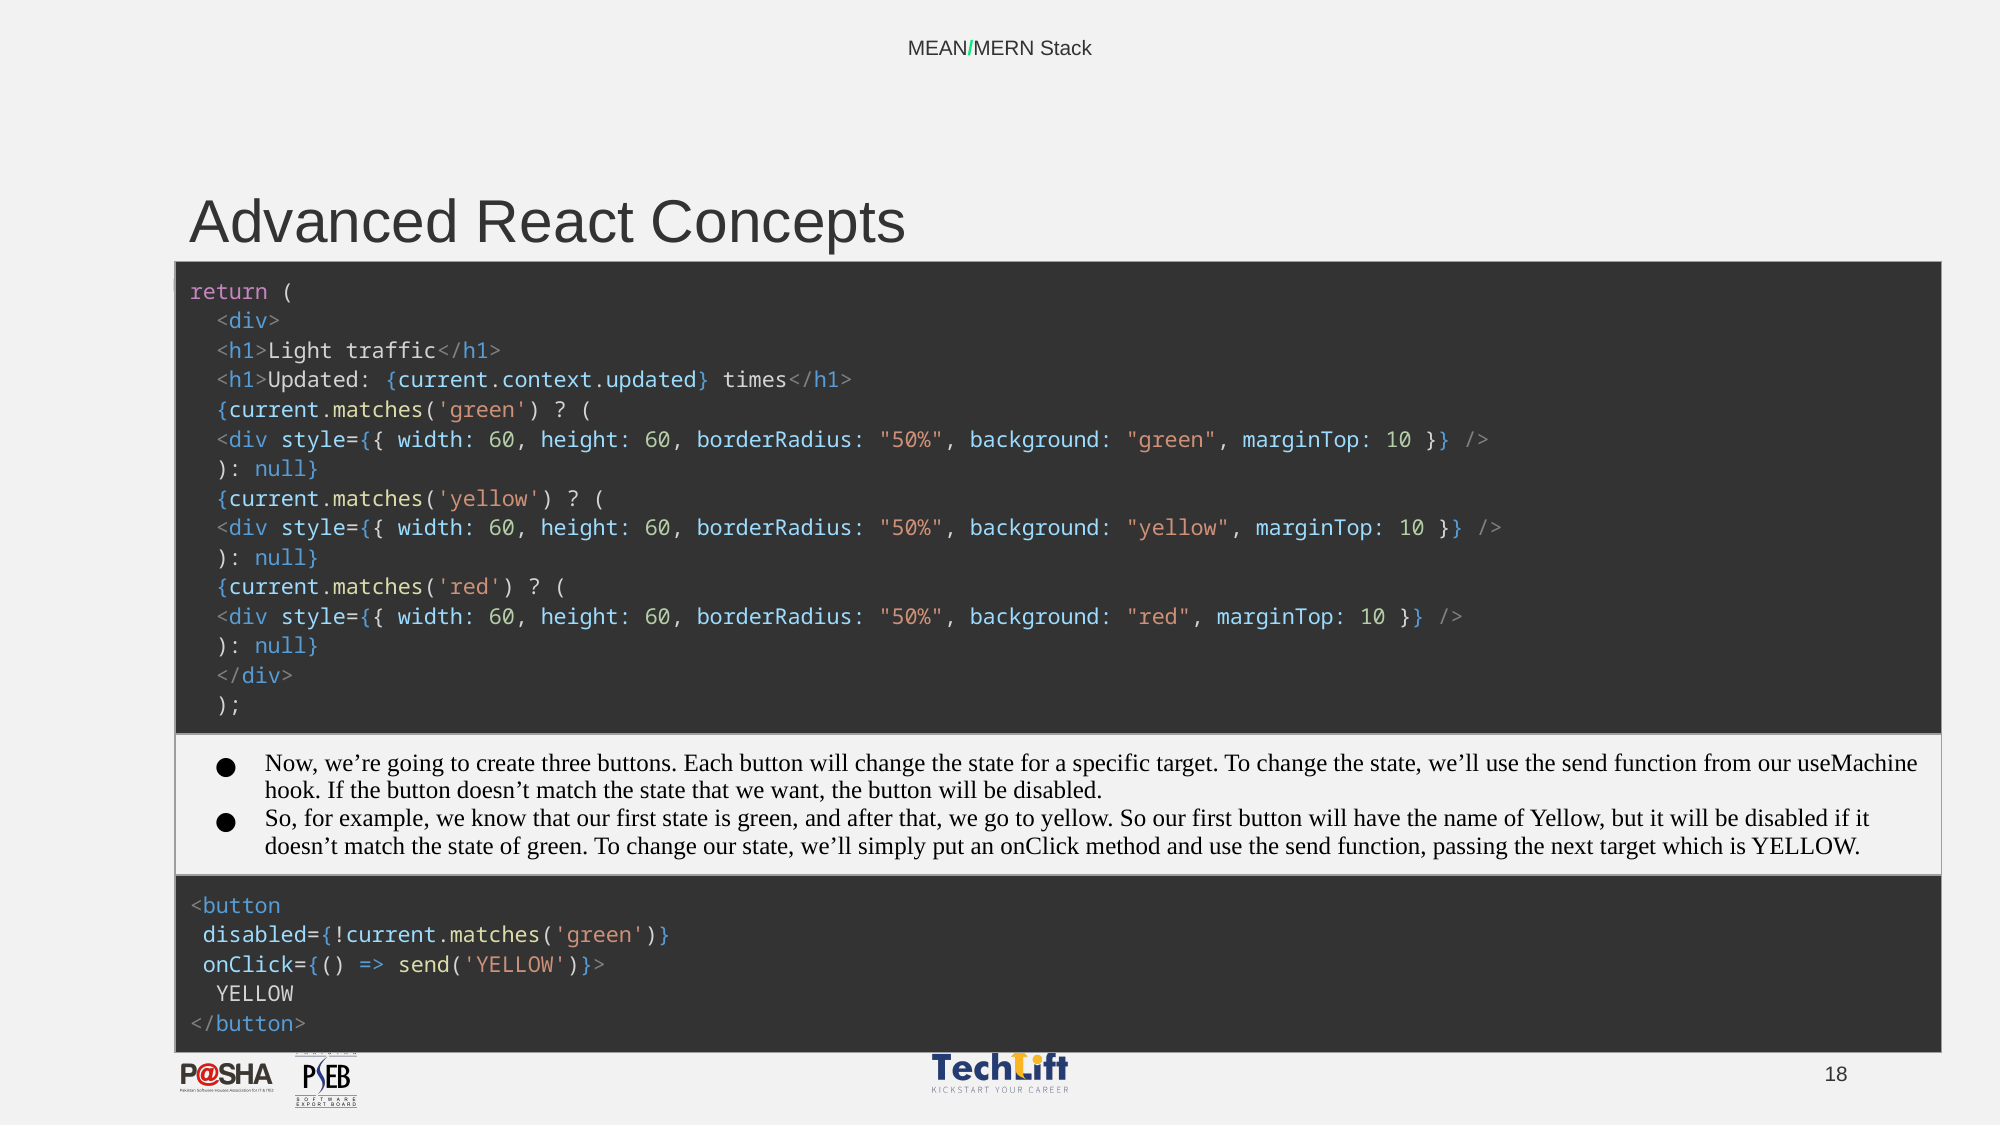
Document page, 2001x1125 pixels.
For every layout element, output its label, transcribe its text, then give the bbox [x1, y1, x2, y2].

picture [932, 1053, 1068, 1093]
table_header return ( <div> <h1>Light traffic</h1> <h1>Updated: {current.context.updated} times</h1> {current.matches('green') ? ( <div style={{ width: 60, height: 60, borderRadius: "50%", background: "green", marginTop: 10 }} /> ): null} {current.matches('yellow') ? ( <div style={{ width: 60, height: 60, borderRadius: "50%", background: "yellow", marginTop: 10 }} /> ): null} {current.matches('red') ? ( <div style={{ width: 60, height: 60, borderRadius: "50%", background: "red", marginTop: 10 }} /> ): null} </div> ); [176, 262, 1941, 733]
slide_number ‹#› [1412, 1053, 1863, 1103]
table_cell Now, we’re going to create three buttons. Each button will change the state for a specific target. To change the state, we’ll use the send function from our useMachine hook. If the button doesn’t match the state that we want, the button will be disabled. So, for example, we know that our first state is green, and after that, we go to yellow. So our first button will have the name of Yellow, but it will be disabled if it doesn’t match the state of green. To change our state, we’ll simply put an onClick method and use the send function, passing the next target which is YELLOW. [176, 735, 1941, 874]
title Advanced React Concepts [174, 159, 1825, 262]
table_cell <button disabled={!current.matches('green')} onClick={() => send('YELLOW')}> YELLOW </button> [176, 876, 1941, 1052]
picture [180, 1063, 274, 1093]
picture [295, 1053, 357, 1108]
footer MEAN/MERN Stack [662, 17, 1338, 77]
